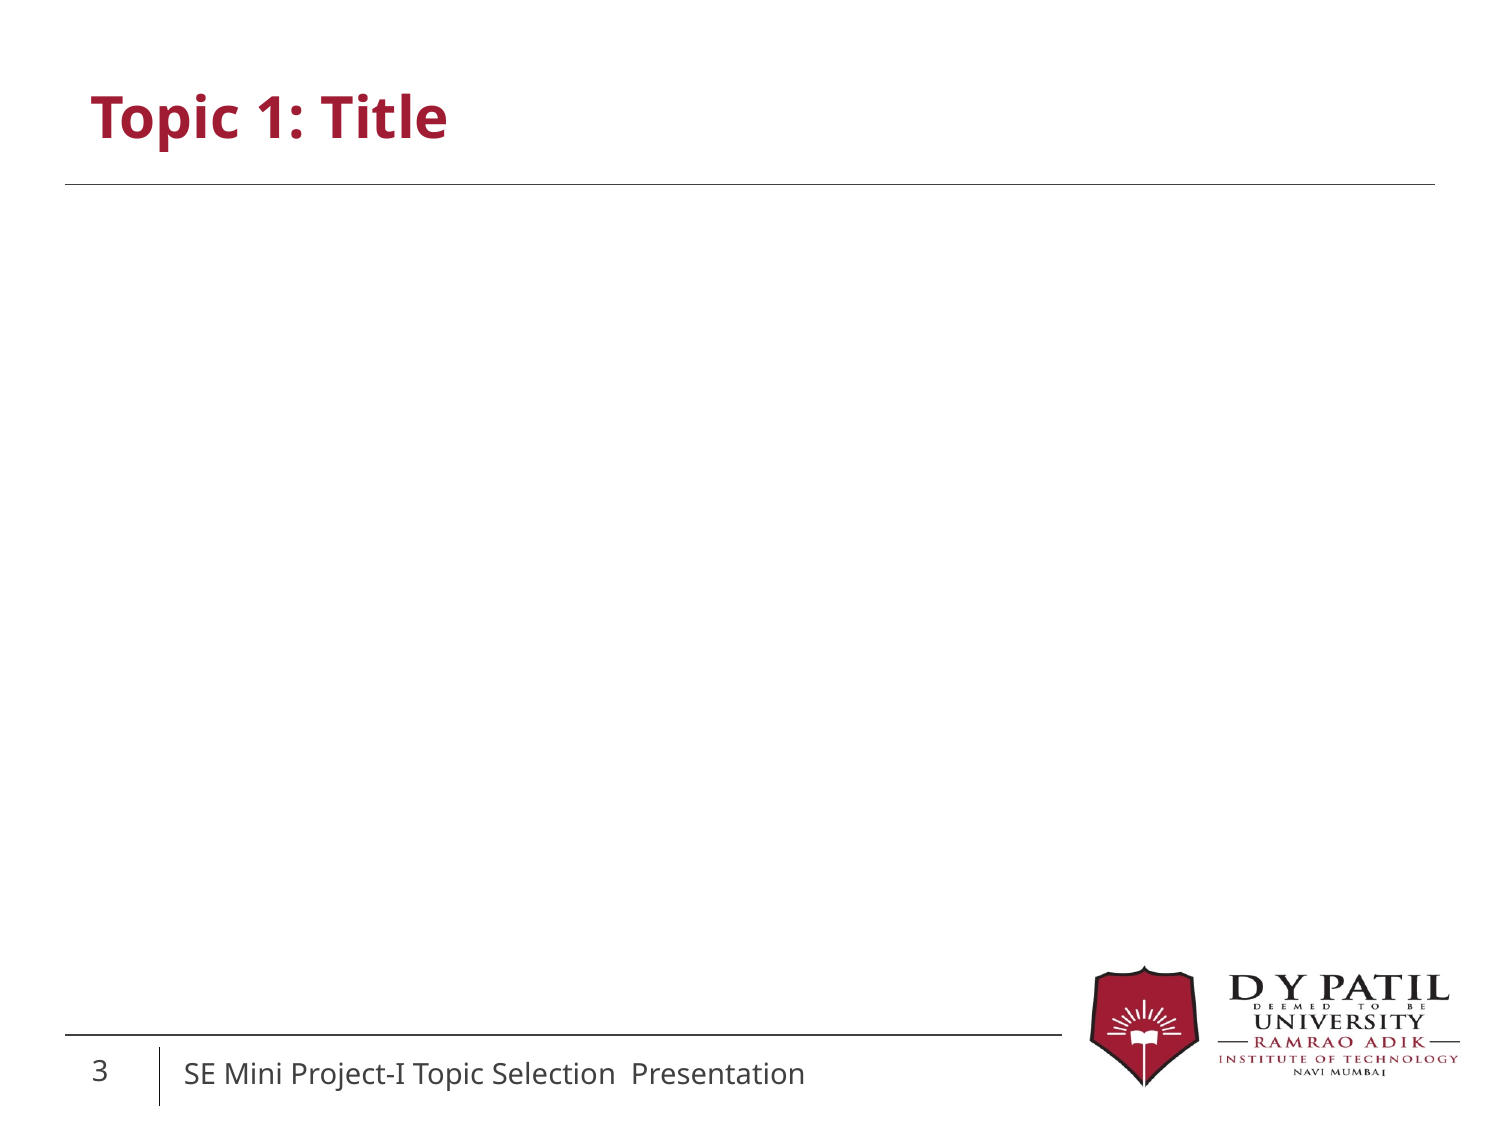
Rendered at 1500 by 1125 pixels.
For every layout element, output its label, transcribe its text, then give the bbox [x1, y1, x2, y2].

slide_number 3 [76, 1042, 155, 1103]
title Topic 1: Title [75, 45, 1425, 185]
footer SE Mini Project-I Topic Selection Presentation [168, 1042, 857, 1103]
picture [1062, 940, 1500, 1125]
